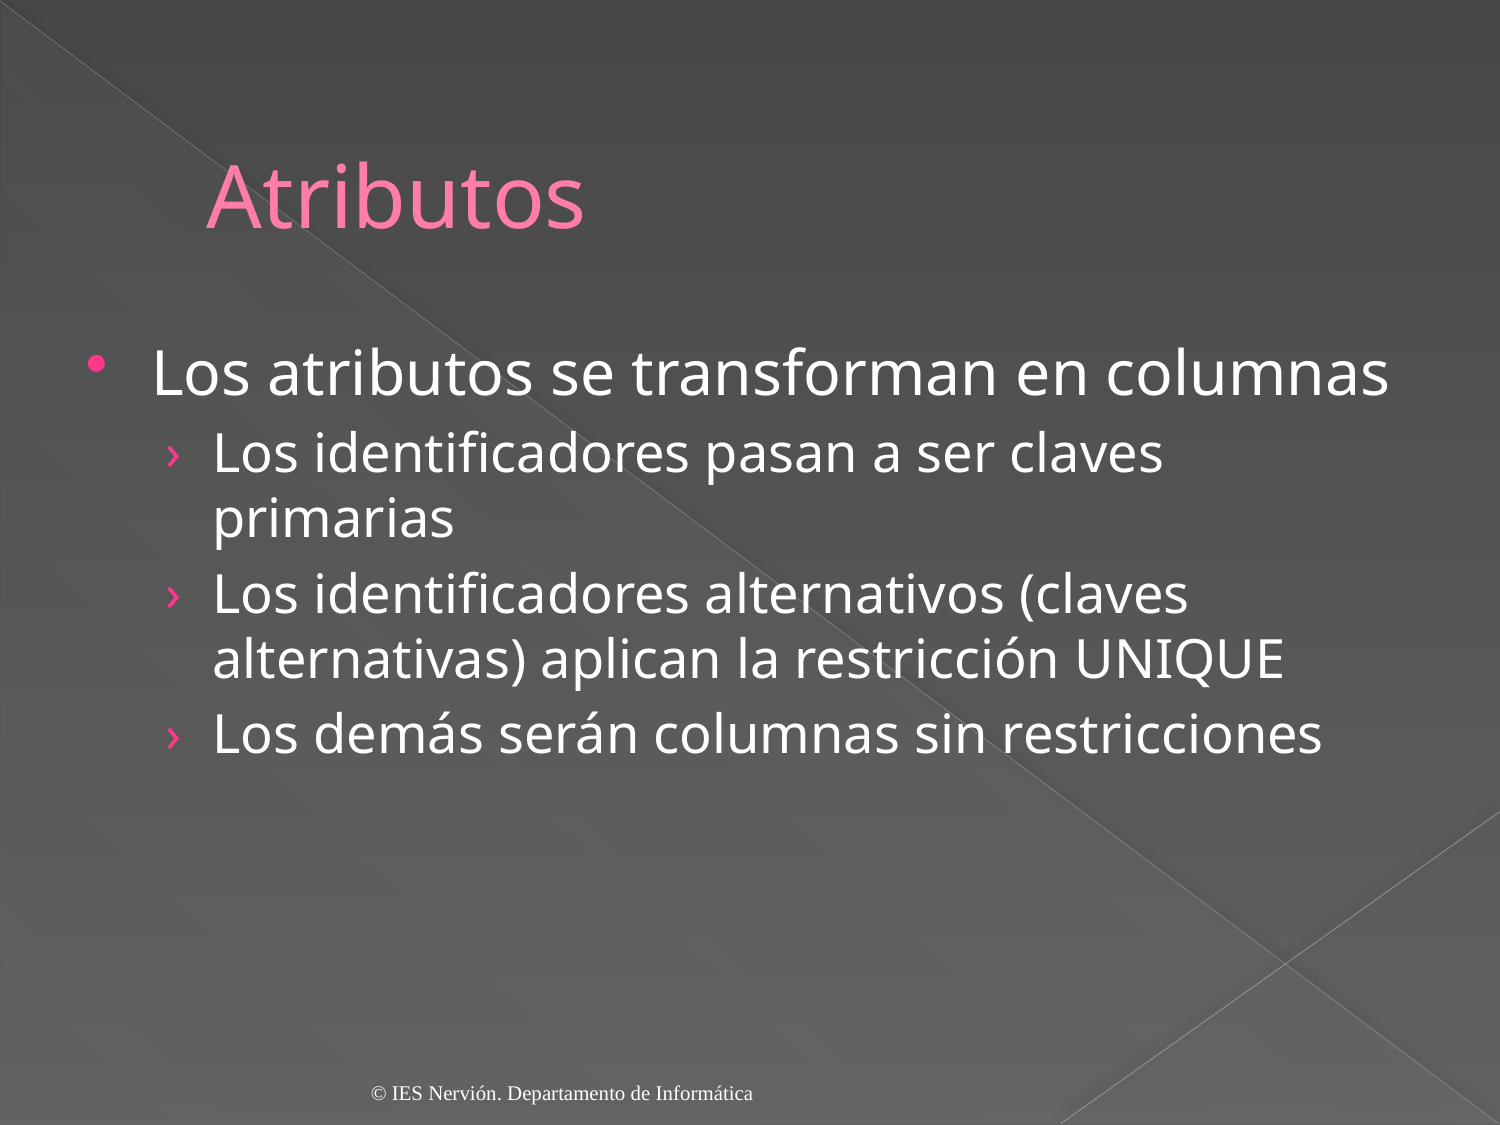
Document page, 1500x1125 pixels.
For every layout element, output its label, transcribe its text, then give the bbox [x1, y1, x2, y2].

footer © IES Nervión. Departamento de Informática [75, 1063, 774, 1113]
list Los atributos se transforman en columnas Los identificadores pasan a ser claves primarias Los identificadores alternativos (claves alternativas) aplican la restricción UNIQUE Los demás serán columnas sin restricciones [62, 324, 1438, 1001]
title Atributos [112, 131, 1388, 257]
